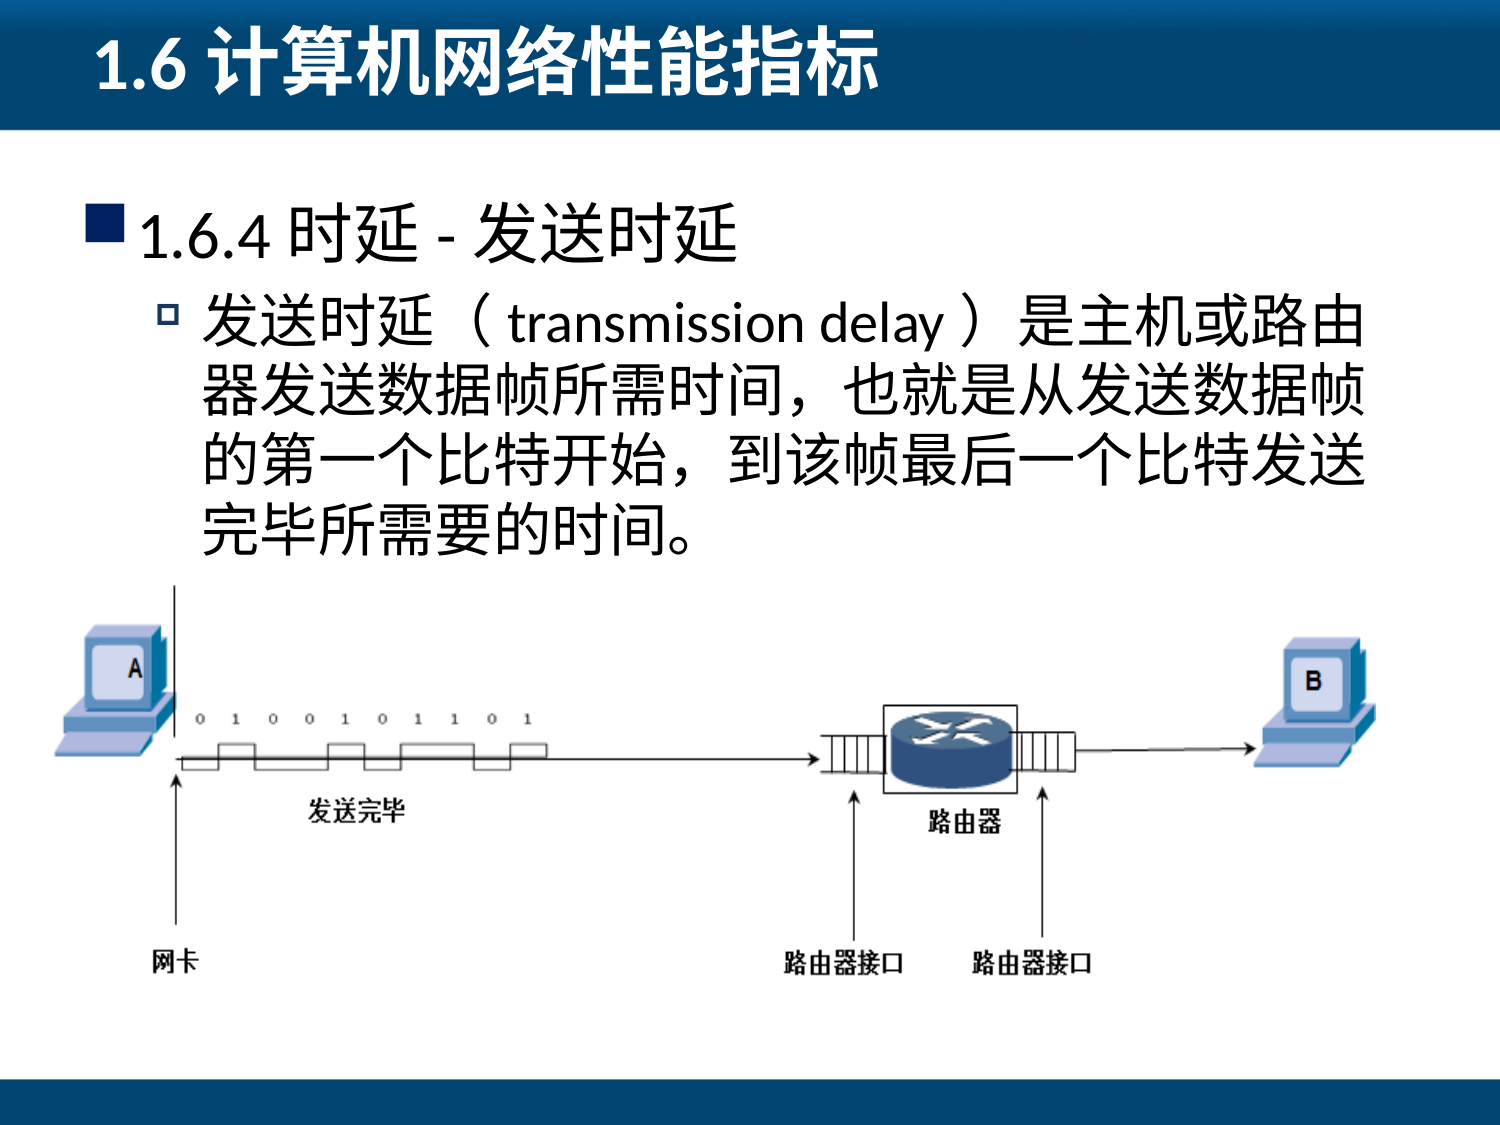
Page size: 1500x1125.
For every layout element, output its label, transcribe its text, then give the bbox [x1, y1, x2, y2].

title 1.6计算机网络性能指标 [76, 18, 1427, 100]
picture [0, 0, 1500, 1125]
list 1.6.4时延-发送时延 发送时延（transmission delay）是主机或路由器发送数据帧所需时间，也就是从发送数据帧的第一个比特开始，到该帧最后一个比特发送完毕所需要的时间。 [64, 184, 1416, 928]
